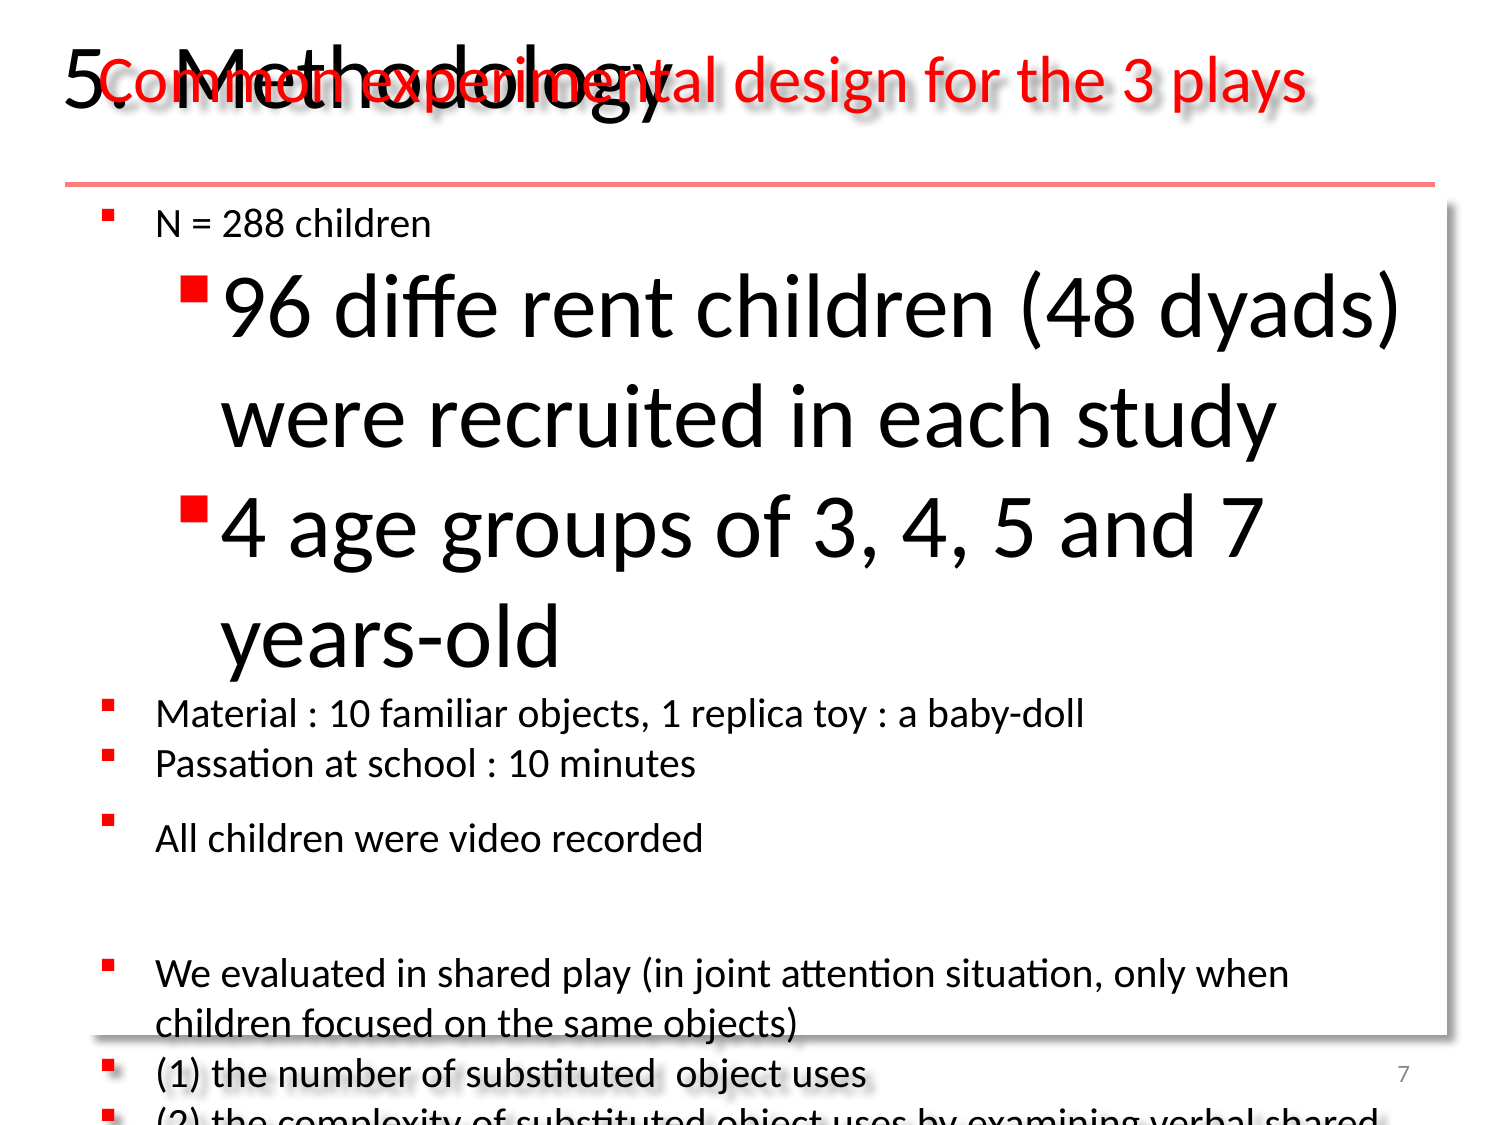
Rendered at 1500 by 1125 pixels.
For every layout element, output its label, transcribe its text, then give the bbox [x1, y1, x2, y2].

text_box Common experimental design for the 3 plays N = 288 children 96 diffe rent children (48 dyads) were recruited in each study 4 age groups of 3, 4, 5 and 7 years-old Material : 10 familiar objects, 1 replica toy : a baby-doll Passation at school : 10 minutes All children were video recorded We evaluated in shared play (in joint attention situation, only when children focused on the same objects) (1) the number of substituted object uses (2) the complexity of substituted object uses by examining verbal shared meanings [85, 194, 1449, 1037]
slide_number 7 [1074, 1051, 1425, 1103]
text_box 5. Methodology [45, 76, 1378, 167]
